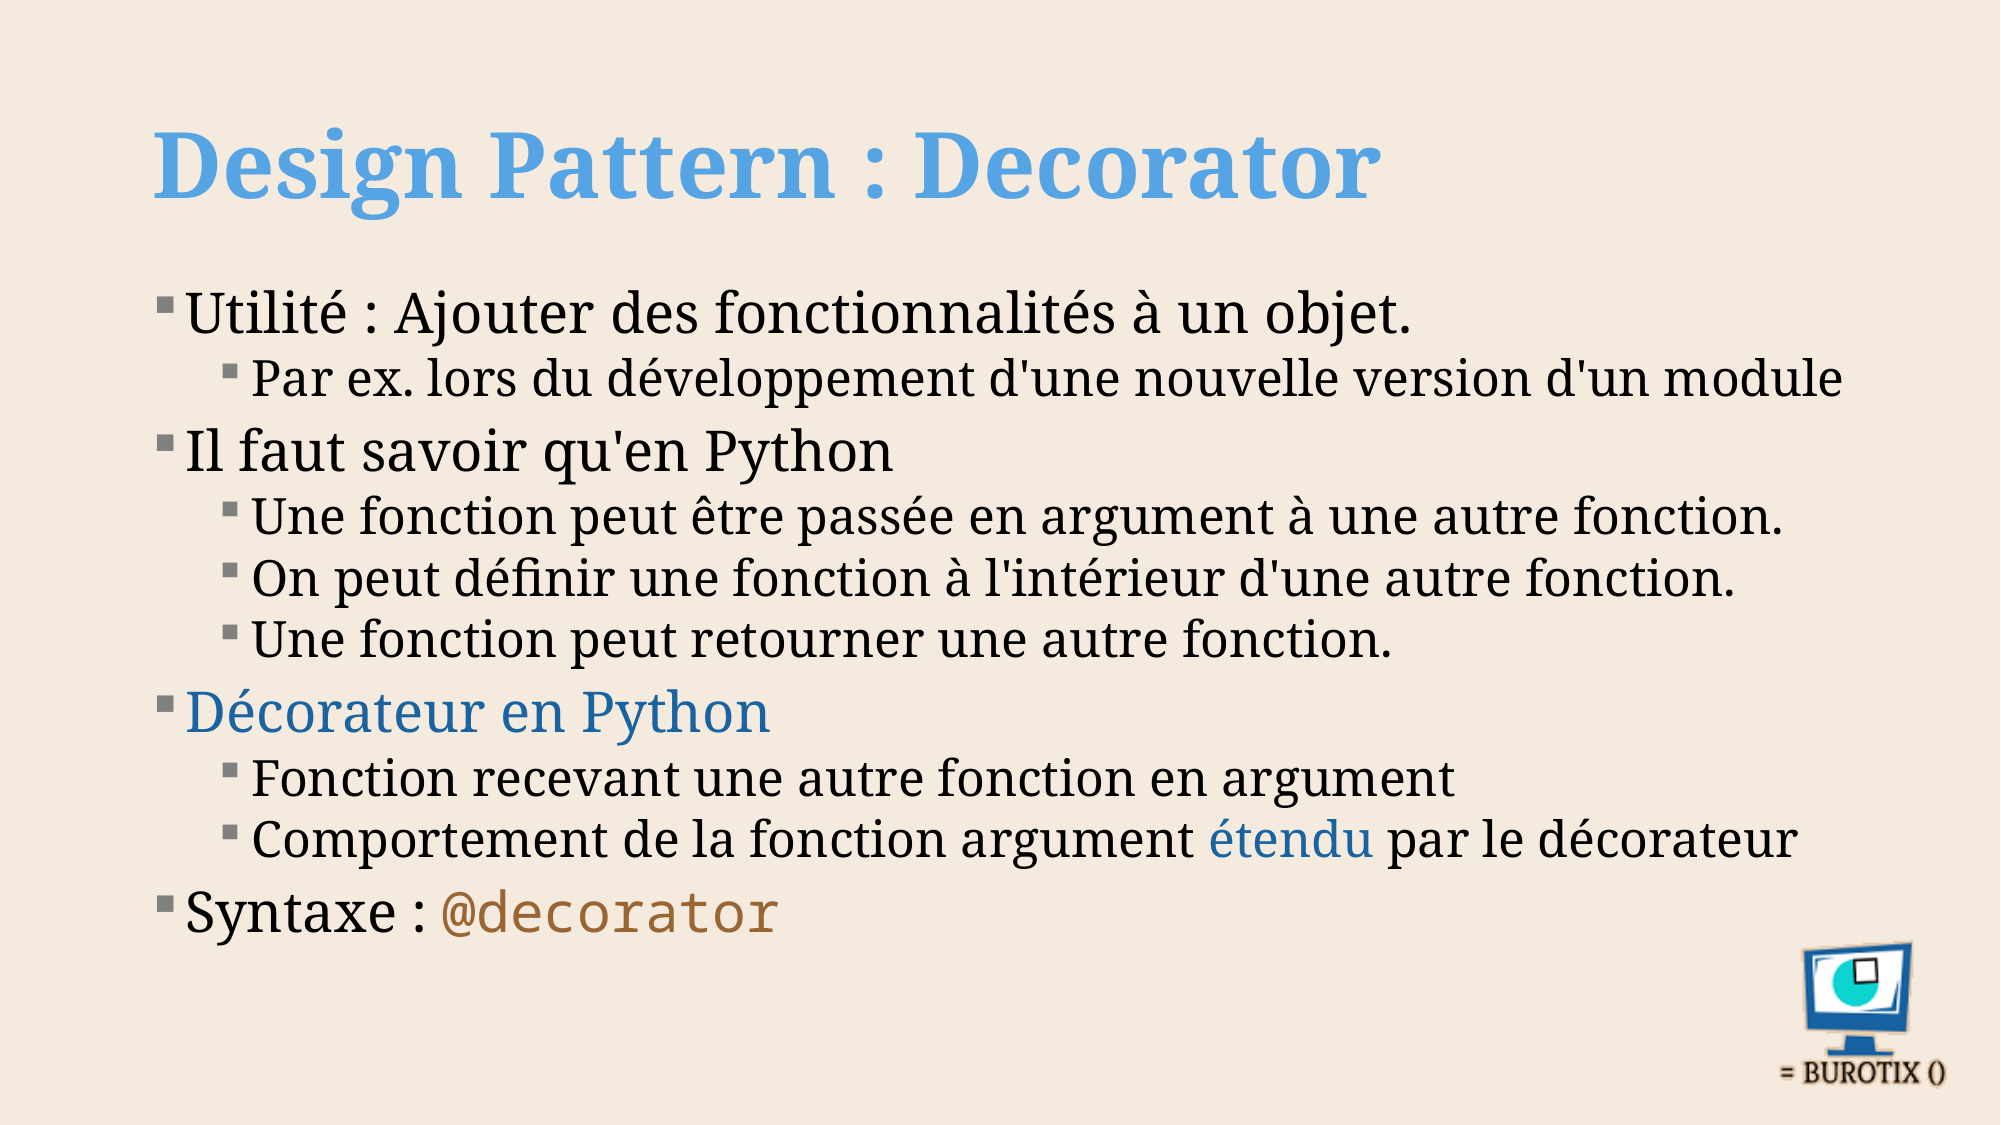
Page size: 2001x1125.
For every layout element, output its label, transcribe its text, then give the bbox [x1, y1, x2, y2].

picture [1776, 938, 1949, 1089]
list Utilité : Ajouter des fonctionnalités à un objet. Par ex. lors du développement d'une nouvelle version d'un module Il faut savoir qu'en Python Une fonction peut être passée en argument à une autre fonction. On peut définir une fonction à l'intérieur d'une autre fonction. Une fonction peut retourner une autre fonction. Décorateur en Python Fonction recevant une autre fonction en argument Comportement de la fonction argument étendu par le décorateur Syntaxe : @decorator [137, 277, 1863, 1014]
title Design Pattern : Decorator [137, 59, 1863, 277]
